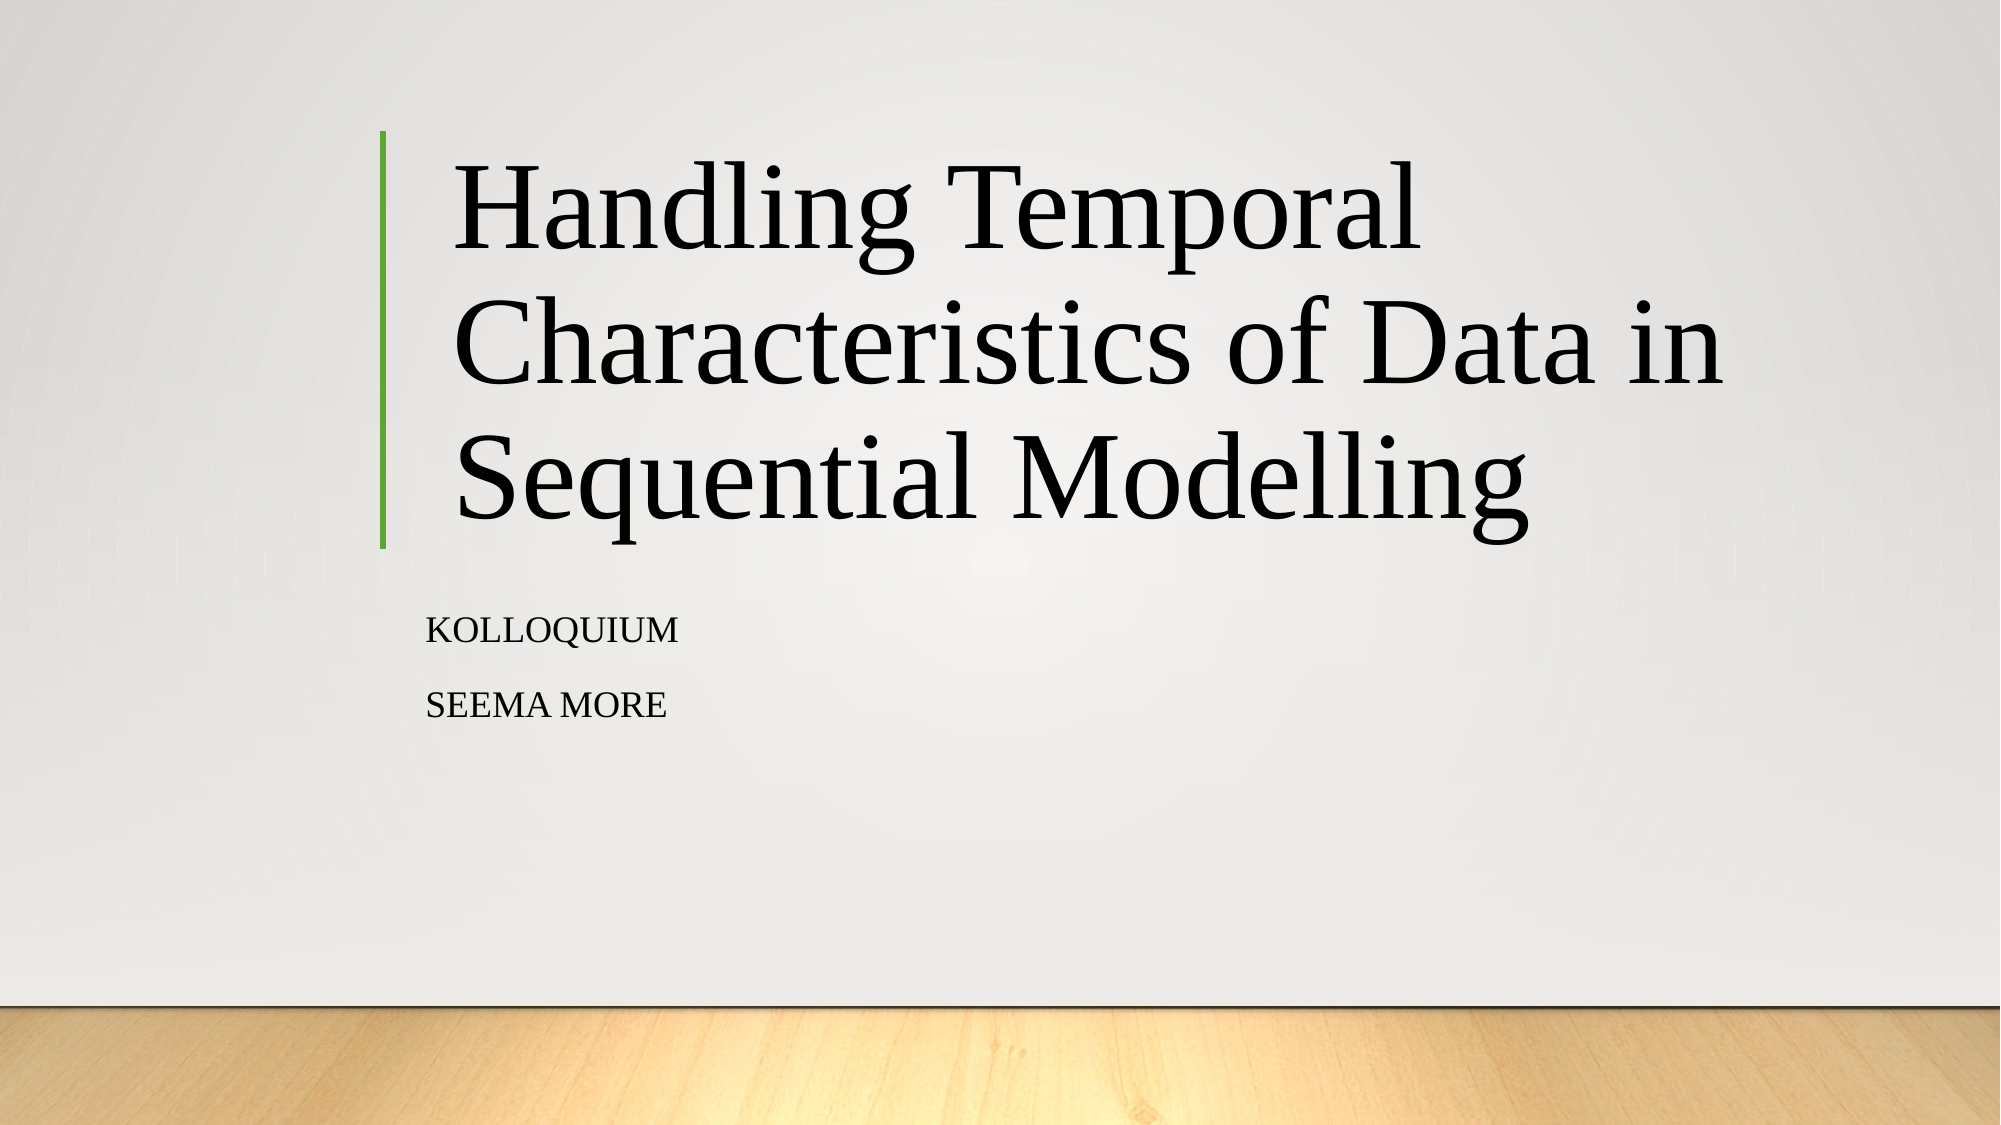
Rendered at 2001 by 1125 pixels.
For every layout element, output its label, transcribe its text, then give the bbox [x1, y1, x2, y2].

subtitle Kolloquium Seema More [410, 580, 1815, 742]
title Handling Temporal Characteristics of Data in Sequential Modelling [437, 128, 1842, 546]
picture [0, 1006, 2000, 1125]
